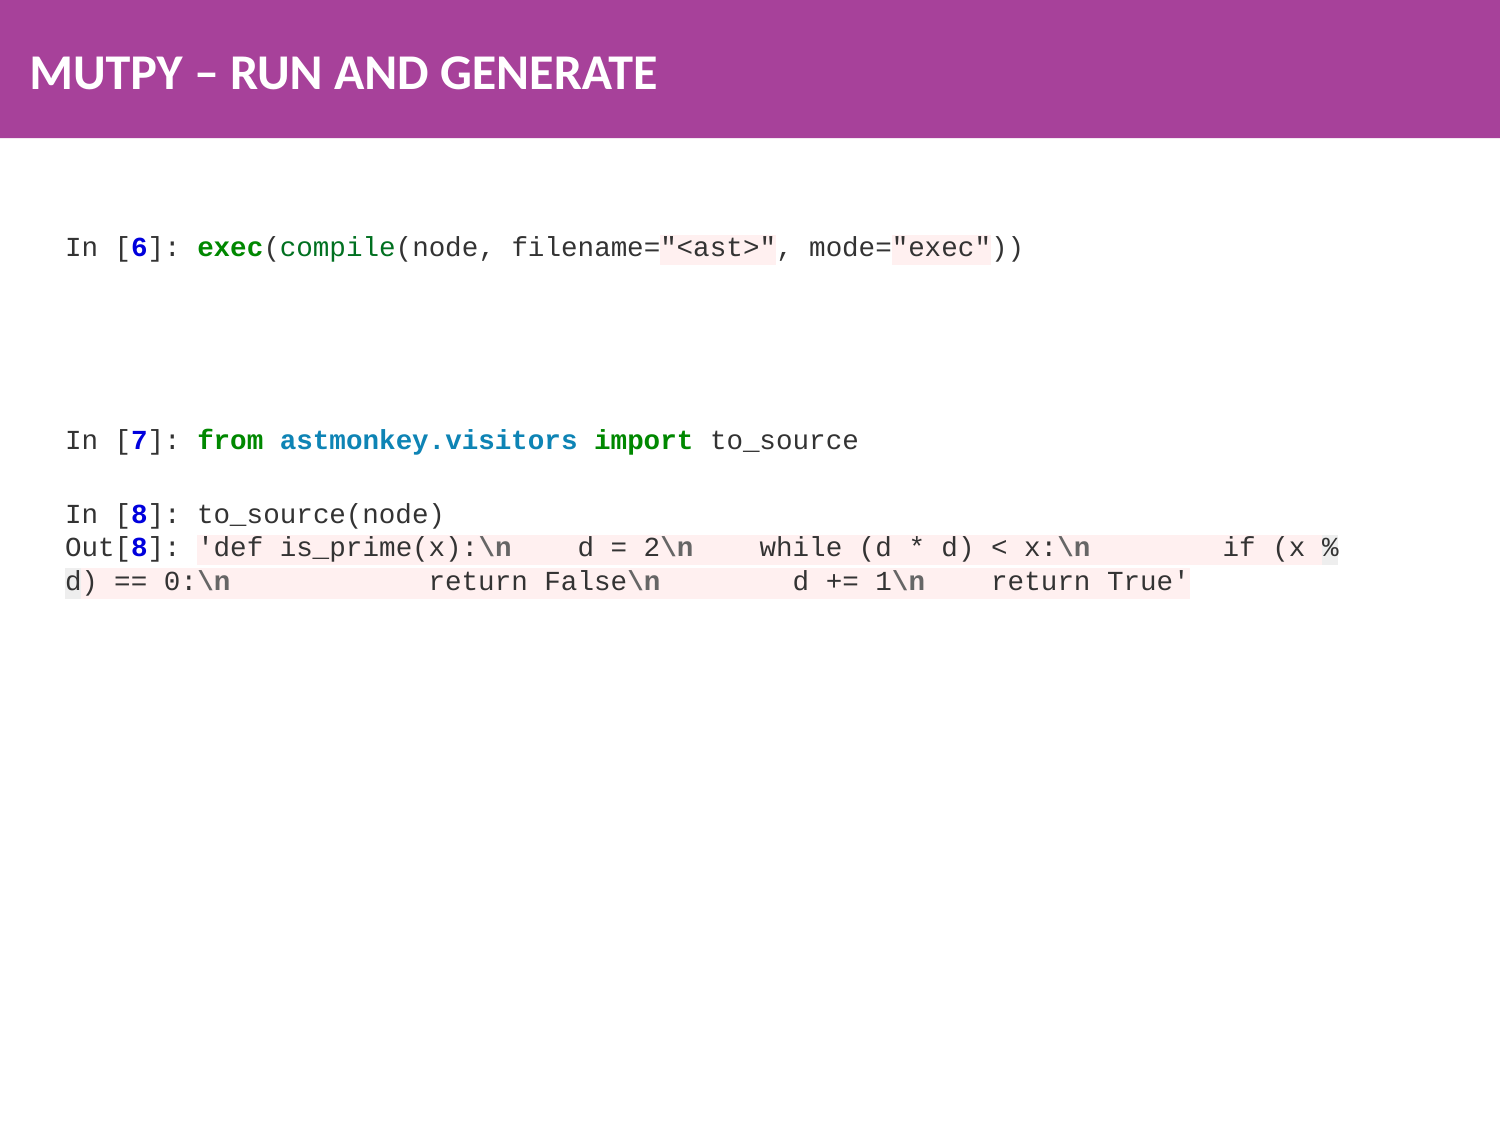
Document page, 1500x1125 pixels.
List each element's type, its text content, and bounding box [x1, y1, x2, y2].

picture [64, 488, 1365, 669]
picture [64, 231, 1365, 284]
text_box MUTPY – RUN AND GENERATE [0, 0, 1500, 139]
picture [64, 415, 1365, 481]
